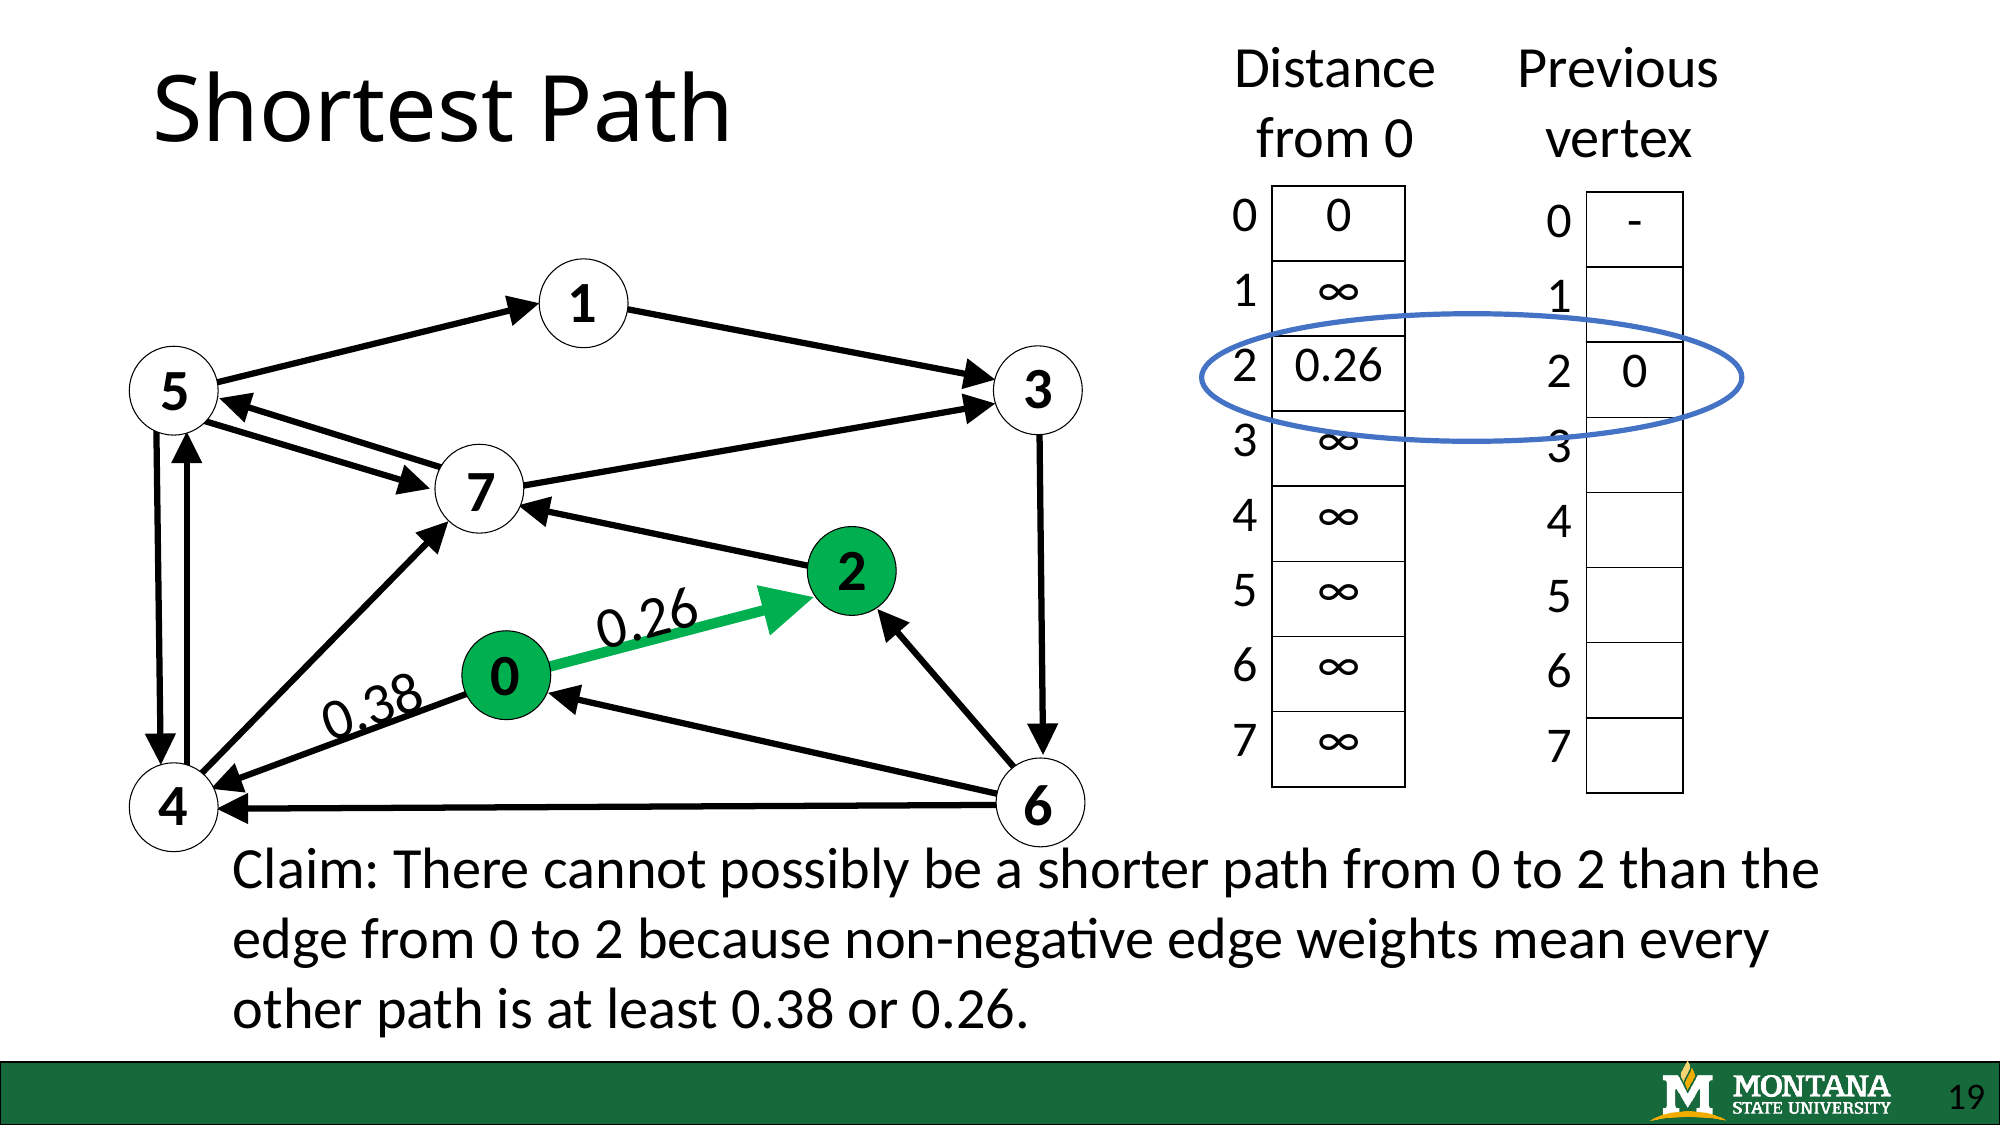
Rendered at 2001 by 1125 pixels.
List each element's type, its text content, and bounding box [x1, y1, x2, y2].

table_cell ∞ [1273, 712, 1404, 786]
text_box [0, 1060, 2000, 1125]
table_cell ∞ [1273, 562, 1404, 636]
table_header 0 [1490, 192, 1586, 267]
table_cell 3 [1178, 411, 1271, 486]
table_header 0 [1273, 187, 1404, 260]
table_cell 1 [1178, 261, 1271, 336]
table_cell [1587, 268, 1682, 336]
table_cell ∞ [1273, 637, 1404, 711]
table_cell ∞ [1273, 262, 1404, 332]
text_box Claim: There cannot possibly be a shorter path from 0 to 2 than the edge from 0 to 2 because non-negative edge weights mean every other path is at least 0.38 or 0.26. [218, 822, 1862, 1048]
text_box [1200, 312, 1743, 443]
table_cell [1587, 419, 1682, 492]
table_cell 5 [1490, 568, 1586, 643]
table_cell [1587, 719, 1682, 792]
table_cell 6 [1178, 636, 1271, 712]
table_cell ∞ [1273, 487, 1404, 561]
text_box Previous vertex [1490, 22, 1748, 177]
table_cell [1587, 568, 1682, 642]
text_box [129, 256, 1085, 873]
table_cell 5 [1178, 561, 1271, 636]
table_cell 6 [1490, 643, 1586, 718]
table_cell ∞ [1273, 423, 1404, 485]
table_cell 2 [1178, 336, 1259, 411]
table_cell 7 [1490, 718, 1586, 793]
table_cell 7 [1178, 712, 1271, 787]
picture [1649, 1060, 1891, 1122]
table_cell 4 [1178, 486, 1271, 561]
table_cell 3 [1490, 437, 1586, 492]
table_header 0 [1178, 186, 1271, 261]
table_cell [1587, 643, 1682, 717]
table_header - [1587, 193, 1682, 266]
table_cell 1 [1490, 267, 1586, 318]
title Shortest Path [137, 3, 1863, 221]
text_box Distance from 0 [1206, 22, 1464, 177]
table_cell 4 [1490, 492, 1586, 568]
table_cell [1587, 493, 1682, 567]
